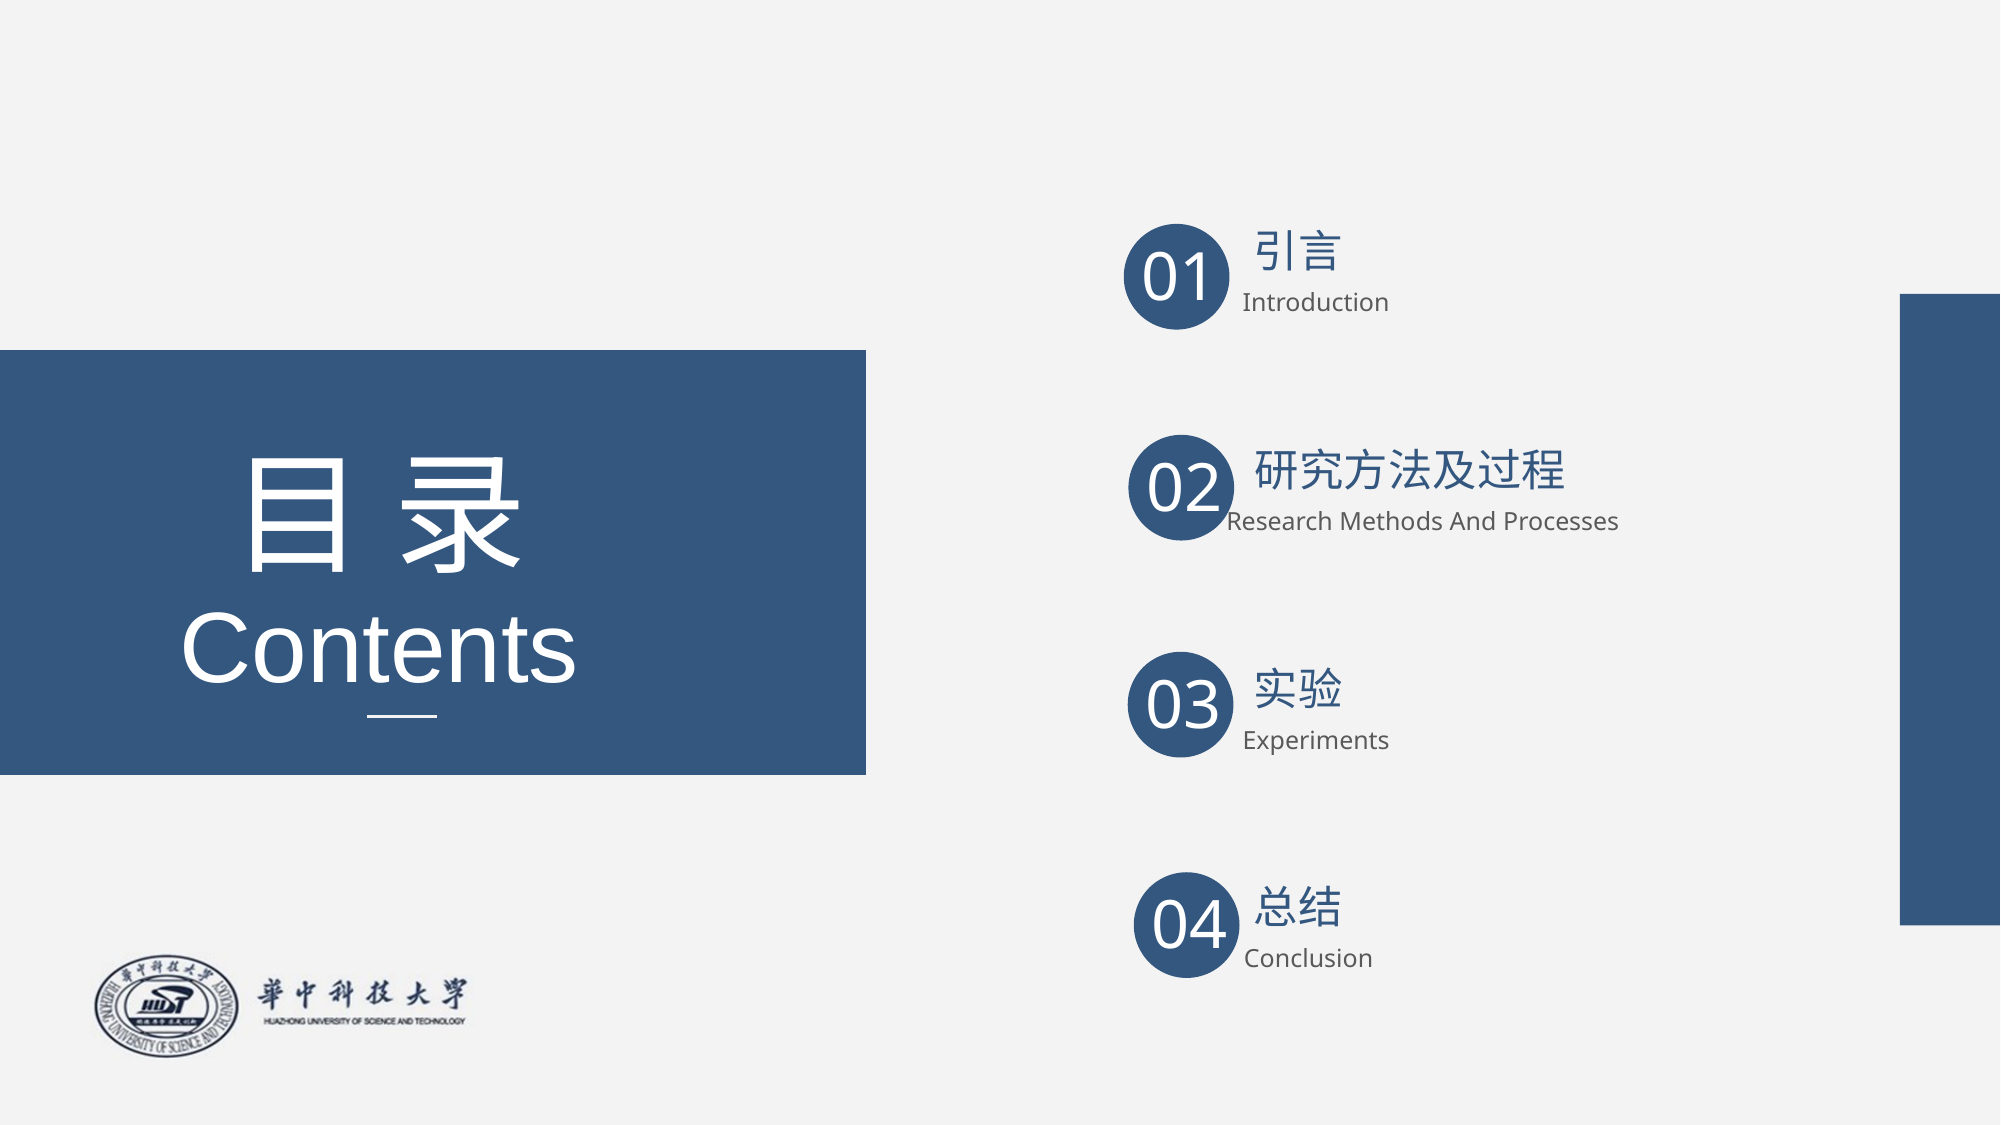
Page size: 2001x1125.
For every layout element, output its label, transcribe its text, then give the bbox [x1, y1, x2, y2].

text_box Introduction [1230, 279, 1405, 324]
text_box Contents [164, 575, 594, 711]
text_box [1899, 293, 2000, 926]
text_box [1123, 223, 1230, 330]
text_box 目 录 [216, 422, 543, 575]
text_box 实验 [1238, 653, 1358, 716]
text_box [1127, 651, 1234, 758]
text_box 总结 [1240, 872, 1358, 935]
text_box Experiments [1227, 716, 1405, 762]
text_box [1133, 872, 1240, 978]
text_box [0, 350, 866, 775]
text_box 引言 [1238, 215, 1358, 279]
picture [0, 0, 2001, 1125]
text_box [1128, 434, 1235, 541]
text_box Research Methods And Processes [1211, 498, 1635, 544]
text_box 研究方法及过程 [1240, 434, 1582, 498]
text_box Conclusion [1229, 935, 1389, 981]
